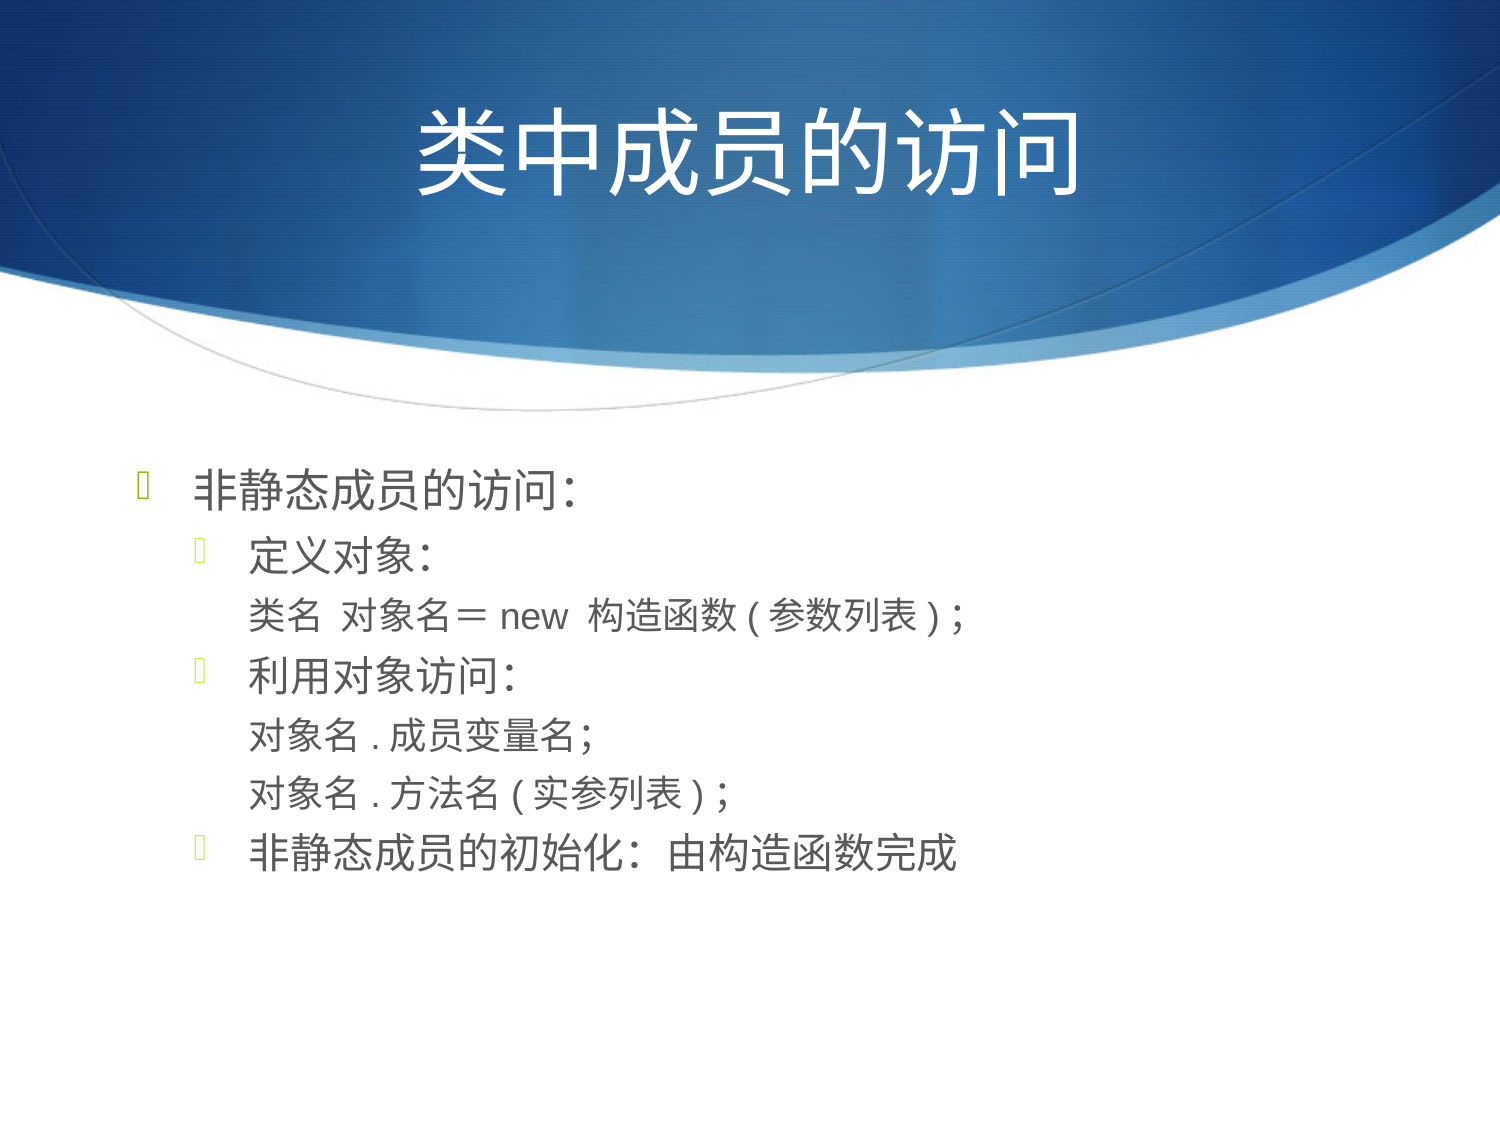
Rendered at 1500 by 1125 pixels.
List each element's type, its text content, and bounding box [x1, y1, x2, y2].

list 非静态成员的访问： 定义对象： 类名 对象名＝new 构造函数(参数列表)； 利用对象访问： 对象名.成员变量名； 对象名.方法名(实参列表)； 非静态成员的初始化：由构造函数完成 [121, 454, 1379, 991]
picture [0, 0, 1500, 1125]
title 类中成员的访问 [75, 56, 1425, 245]
